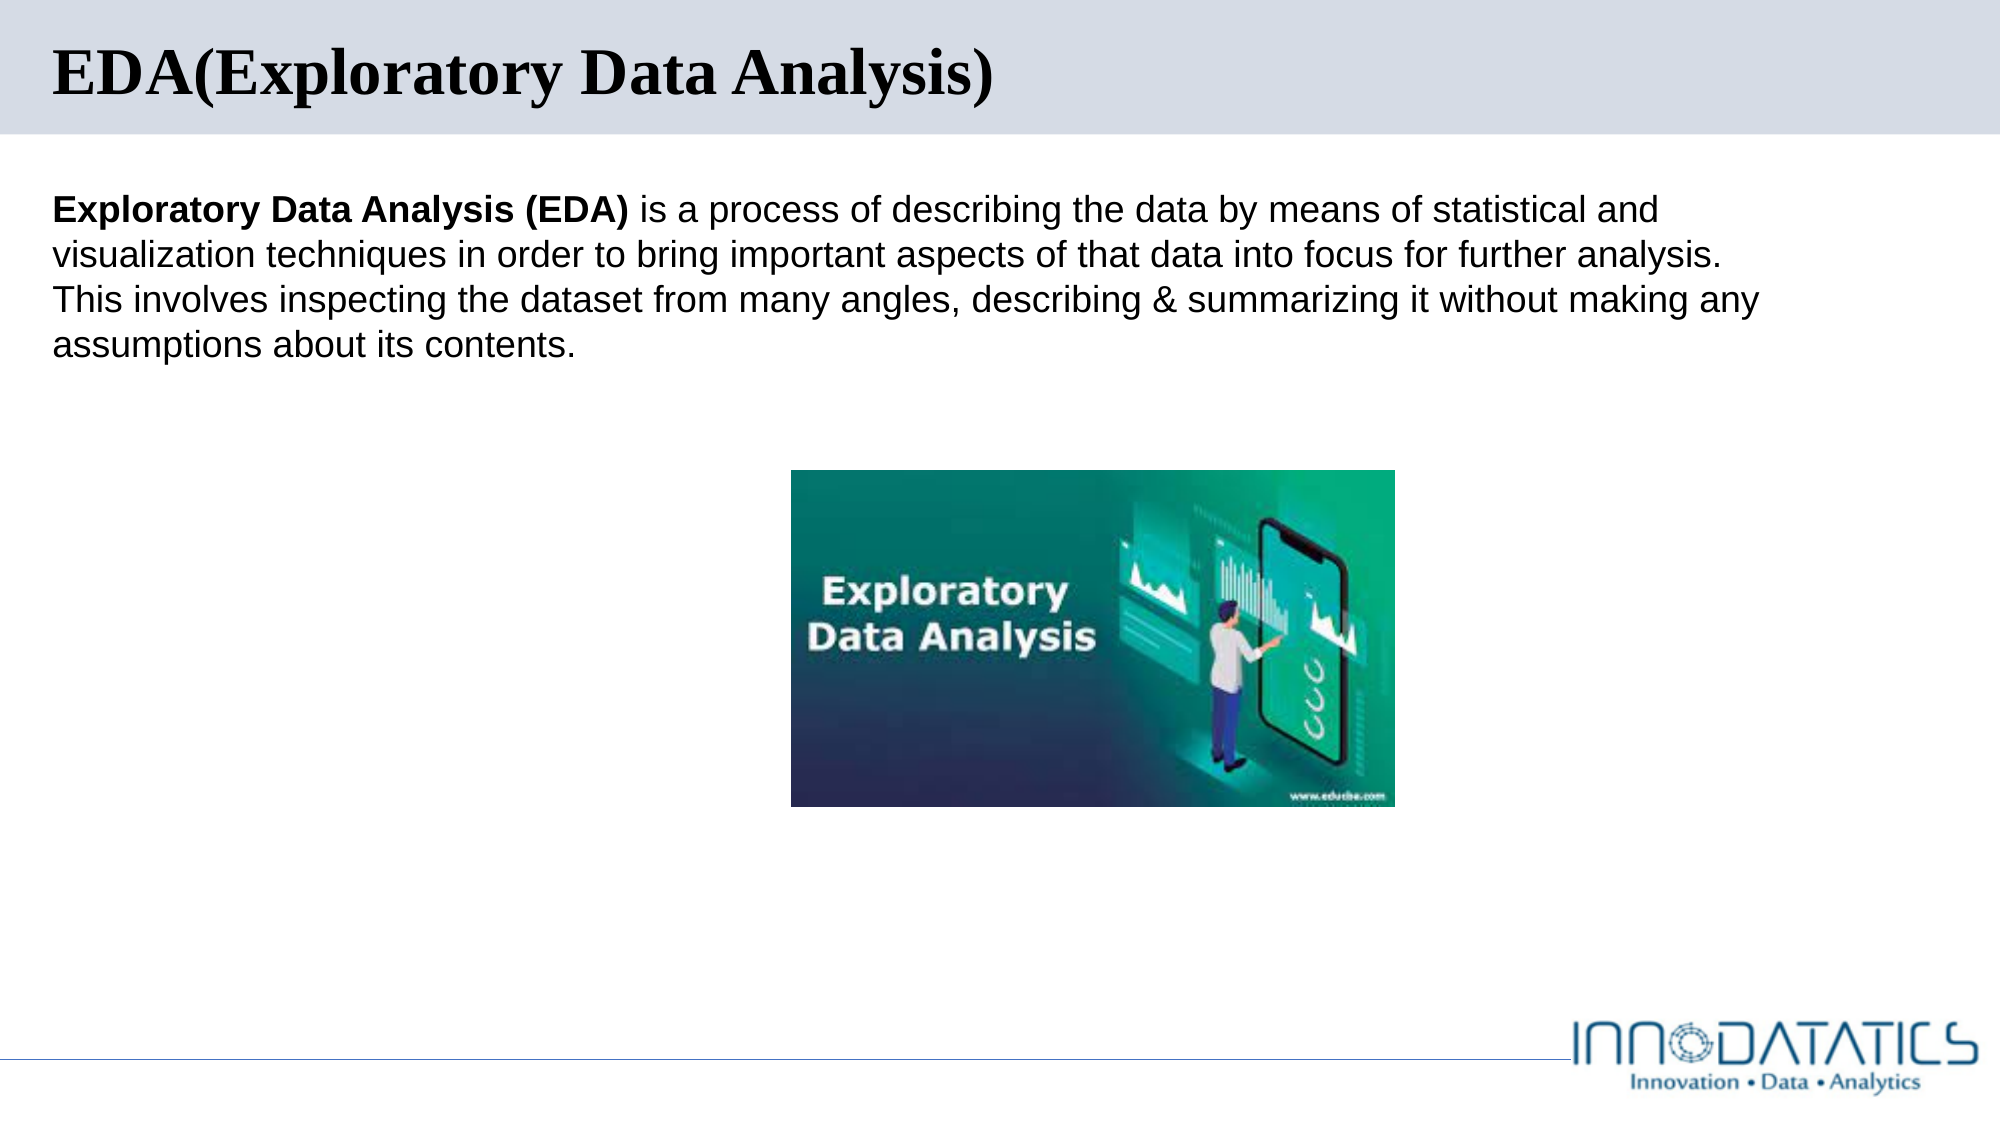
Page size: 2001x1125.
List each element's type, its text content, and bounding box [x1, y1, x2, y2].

picture [790, 470, 1395, 807]
text_box Exploratory Data Analysis (EDA) is a process of describing the data by means of statistical and visualization techniques in order to bring important aspects of that data into focus for further analysis. This involves inspecting the dataset from many angles, describing & summarizing it without making any assumptions about its contents. [37, 177, 1800, 372]
title EDA(Exploratory Data Analysis) [37, 0, 1763, 175]
picture [1571, 990, 1998, 1124]
